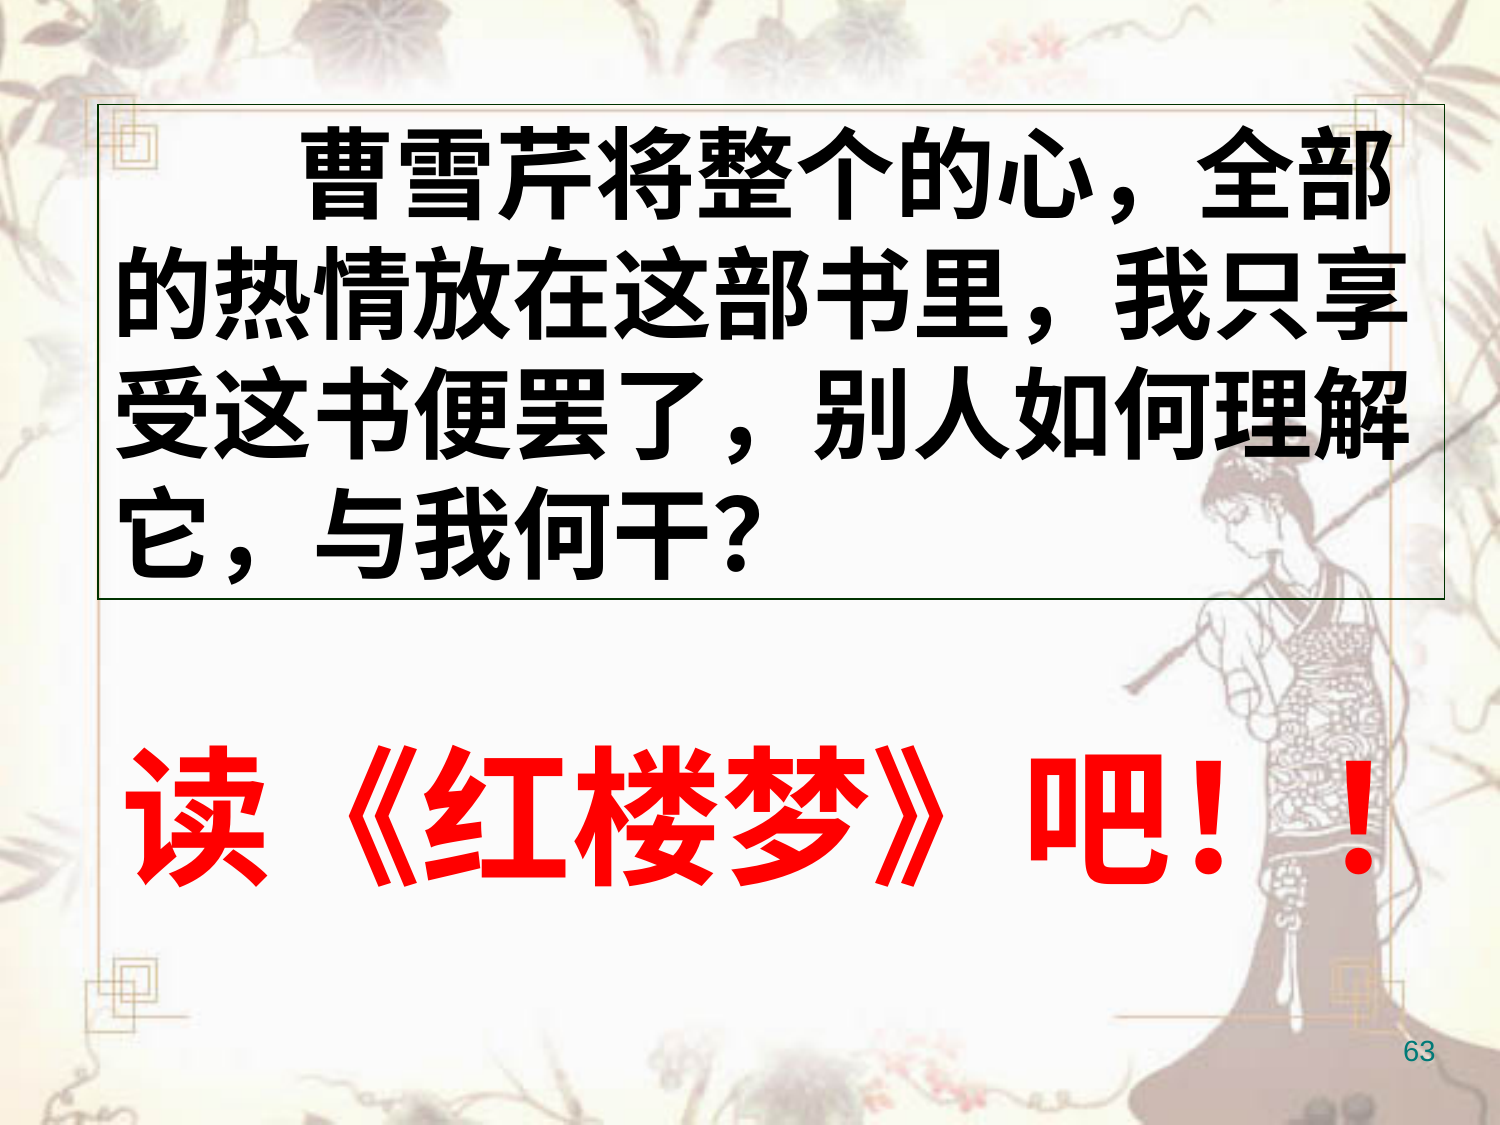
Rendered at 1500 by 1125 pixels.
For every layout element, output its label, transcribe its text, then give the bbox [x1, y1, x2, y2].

picture [0, 0, 1500, 1125]
text_box 曹雪芹将整个的心，全部的热情放在这部书里，我只享受这书便罢了，别人如何理解它，与我何干？ [97, 104, 1445, 599]
text_box 读《红楼梦》吧！！ [106, 715, 1500, 911]
slide_number 63 [1074, 1024, 1451, 1103]
